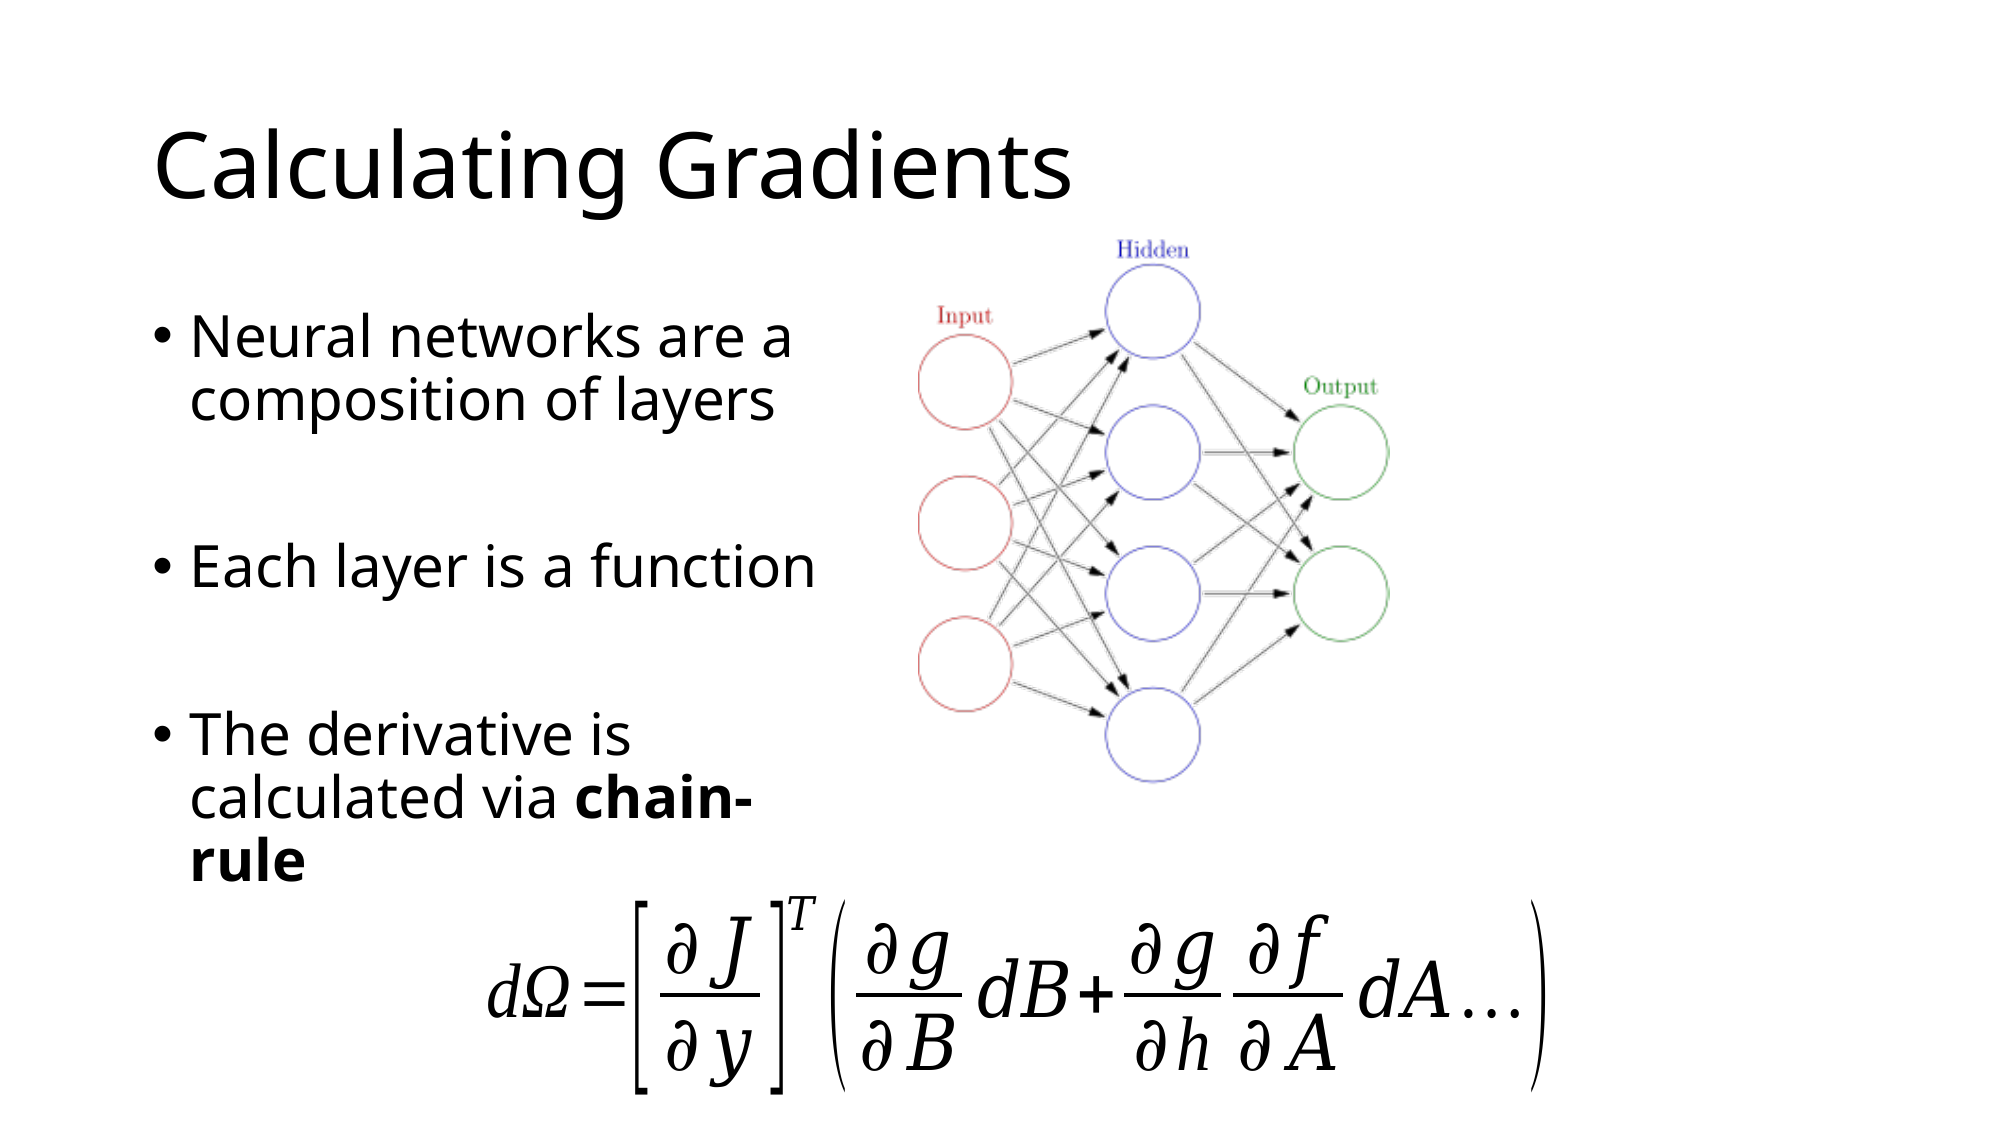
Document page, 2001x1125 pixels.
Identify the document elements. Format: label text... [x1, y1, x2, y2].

list Neural networks are a composition of layers Each layer is a function The derivative is calculated via chain-rule [137, 299, 850, 1014]
title Calculating Gradients [137, 59, 1863, 278]
picture [917, 237, 1391, 807]
